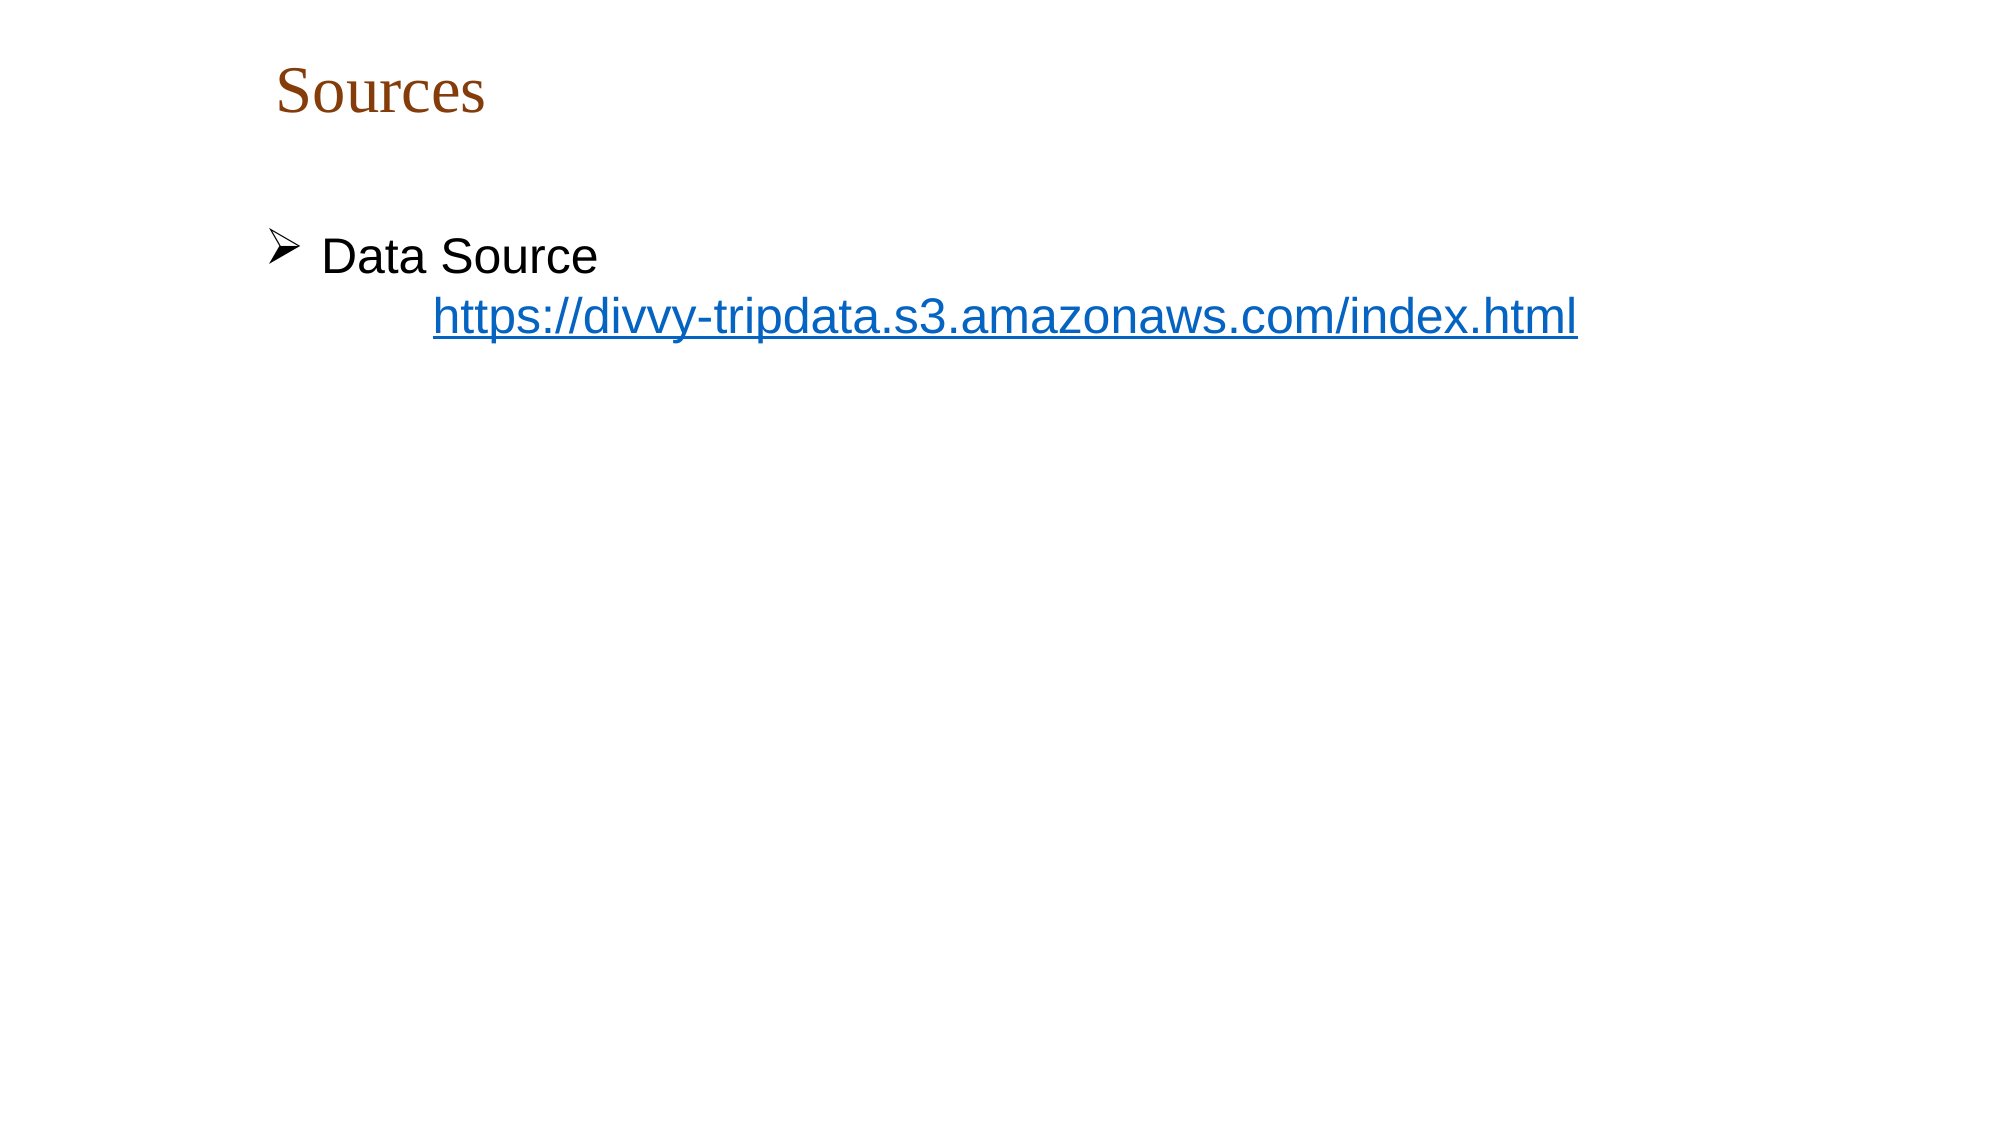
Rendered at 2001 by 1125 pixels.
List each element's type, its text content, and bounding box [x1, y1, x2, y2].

title Sources [0, 2, 763, 134]
subtitle Data Source https://divvy-tripdata.s3.amazonaws.com/index.html [249, 215, 1750, 1083]
